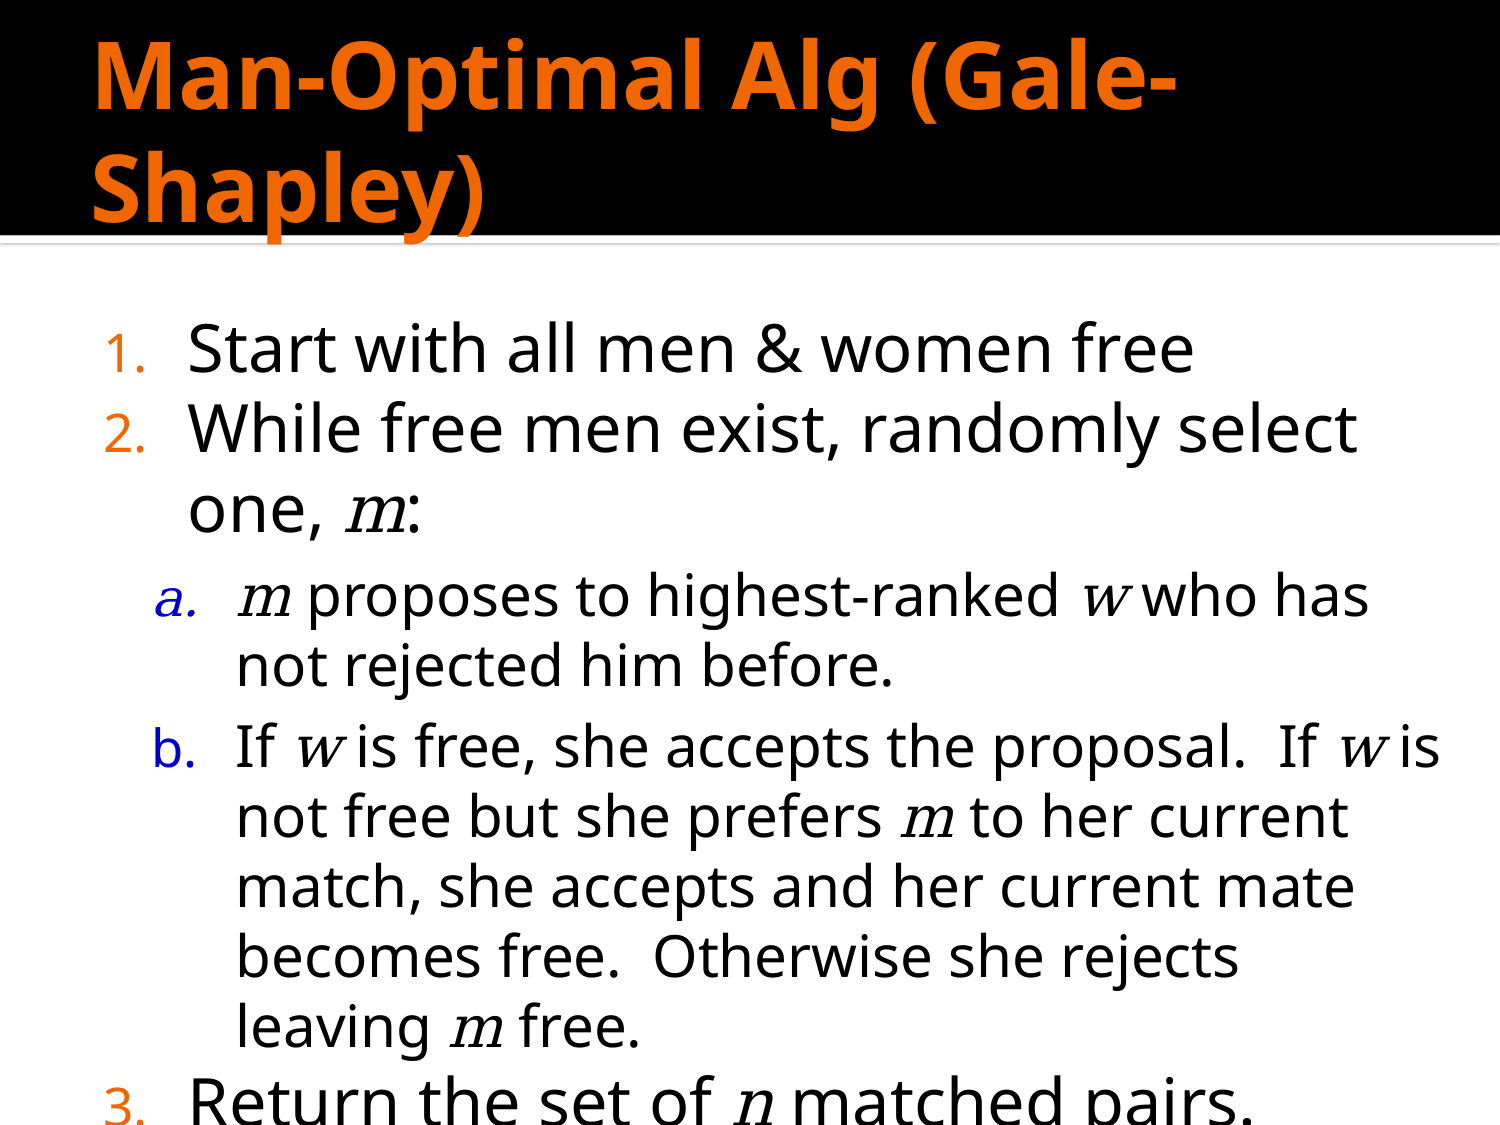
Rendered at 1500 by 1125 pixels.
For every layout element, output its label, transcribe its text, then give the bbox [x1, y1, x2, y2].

title Man-Optimal Alg (Gale-Shapley) [75, 25, 1425, 231]
list Start with all men & women free While free men exist, randomly select one, m: m proposes to highest-ranked w who has not rejected him before. If w is free, she accepts the proposal. If w is not free but she prefers m to her current match, she accepts and her current mate becomes free. Otherwise she rejects leaving m free. Return the set of n matched pairs. [75, 291, 1463, 1050]
